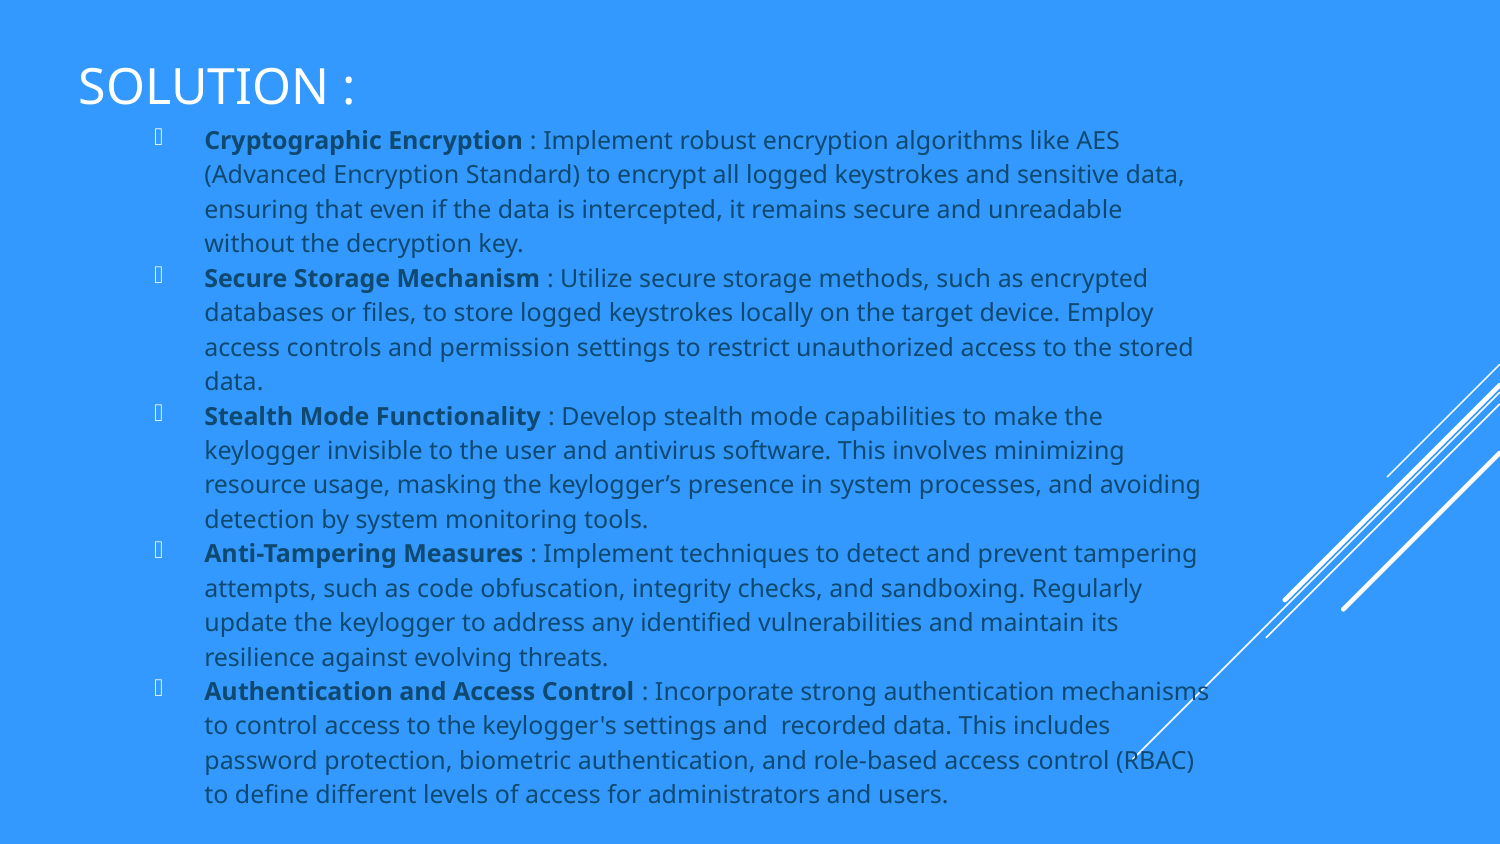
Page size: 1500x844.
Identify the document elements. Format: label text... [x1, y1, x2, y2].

title Solution : [63, 25, 1219, 130]
list Cryptographic Encryption : Implement robust encryption algorithms like AES (Advanced Encryption Standard) to encrypt all logged keystrokes and sensitive data, ensuring that even if the data is intercepted, it remains secure and unreadable without the decryption key. Secure Storage Mechanism : Utilize secure storage methods, such as encrypted databases or files, to store logged keystrokes locally on the target device. Employ access controls and permission settings to restrict unauthorized access to the stored data. Stealth Mode Functionality : Develop stealth mode capabilities to make the keylogger invisible to the user and antivirus software. This involves minimizing resource usage, masking the keylogger’s presence in system processes, and avoiding detection by system monitoring tools. Anti-Tampering Measures : Implement techniques to detect and prevent tampering attempts, such as code obfuscation, integrity checks, and sandboxing. Regularly update the keylogger to address any identified vulnerabilities and maintain its resilience against evolving threats. Authentication and Access Control : Incorporate strong authentication mechanisms to control access to the keylogger's settings and recorded data. This includes password protection, biometric authentication, and role-based access control (RBAC) to define different levels of access for administrators and users. [114, 105, 1234, 565]
